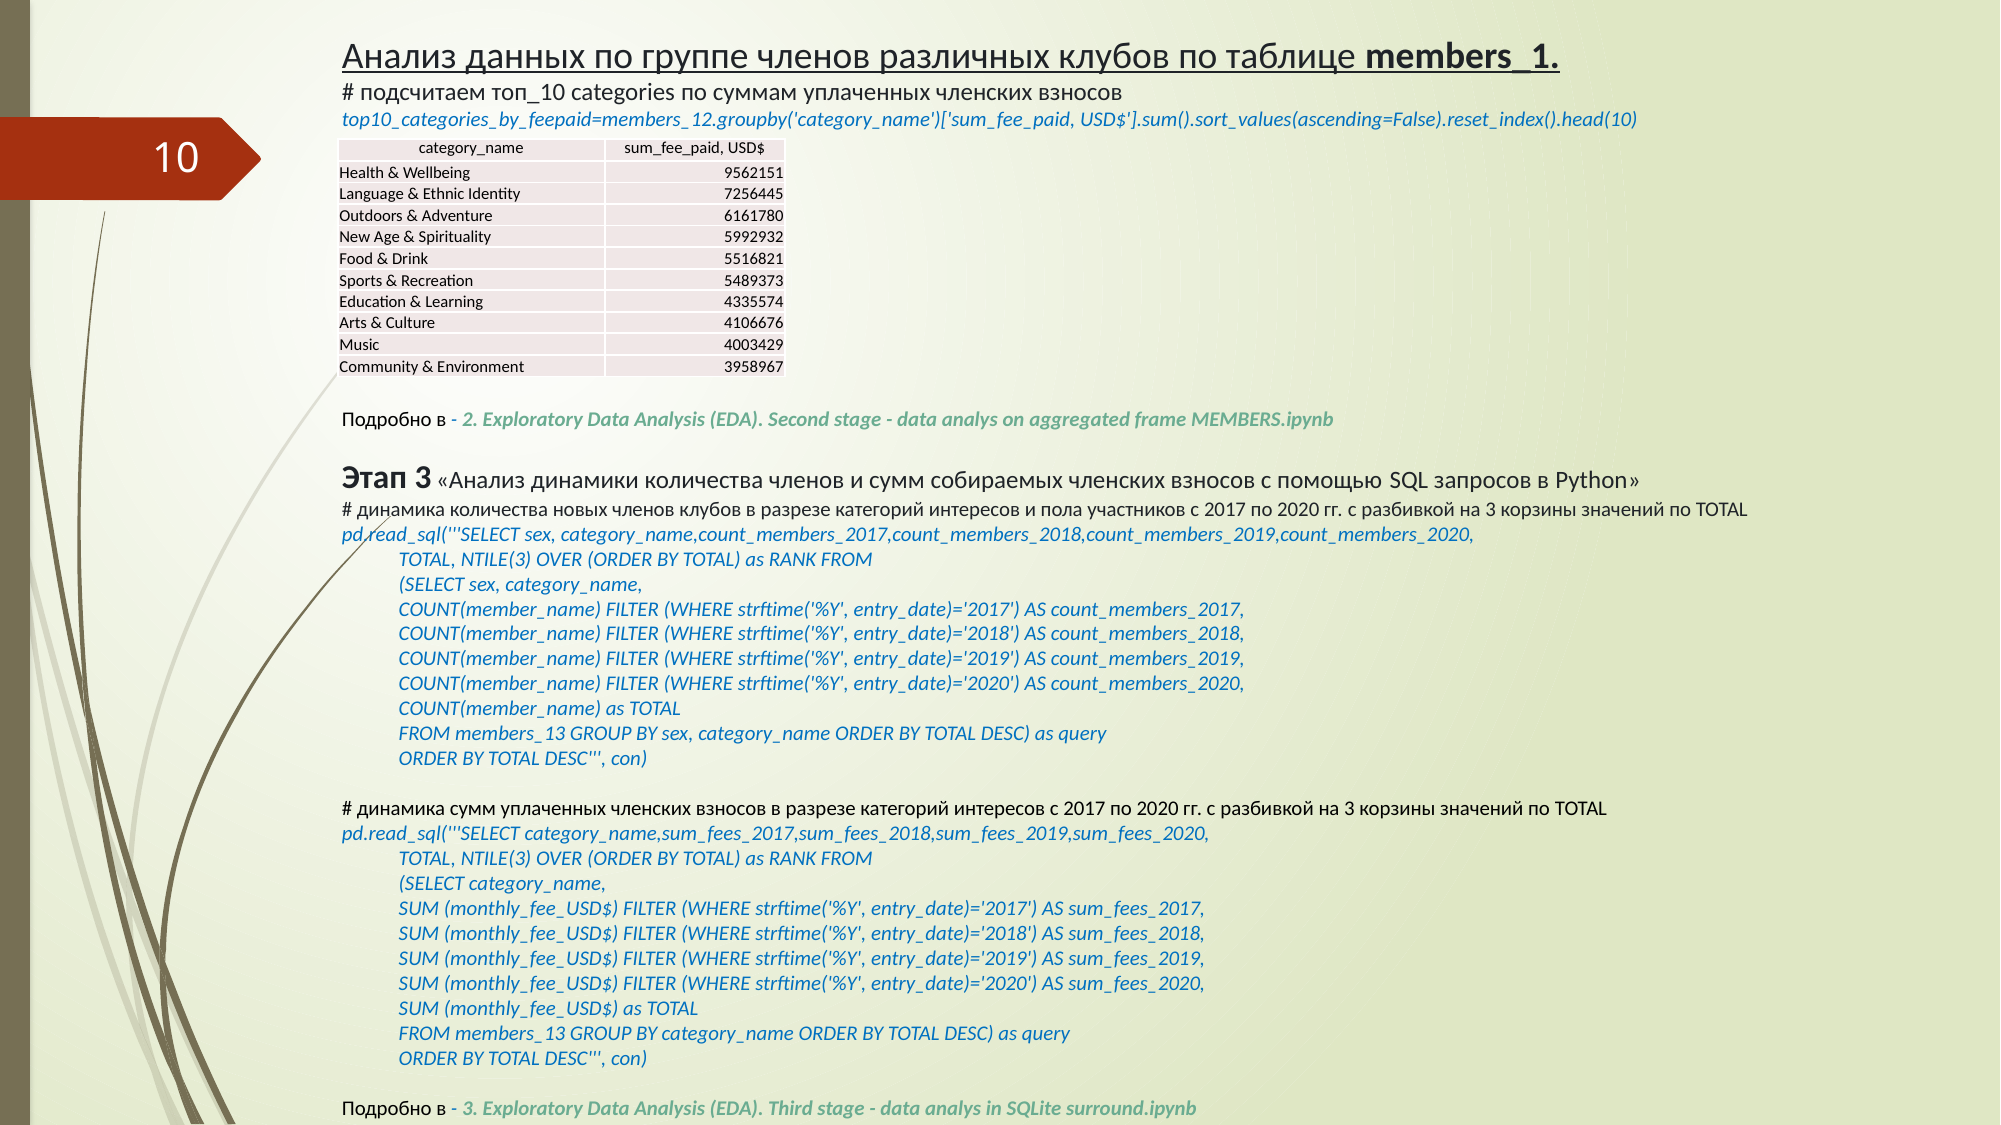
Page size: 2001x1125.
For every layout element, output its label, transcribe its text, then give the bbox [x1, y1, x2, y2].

table_cell Sports & Recreation [339, 270, 604, 289]
text_box Анализ данных по группе членов различных клубов по таблице members_1. # подсчитаем топ_10 categories по суммам уплаченных членских взносов top10_categories_by_feepaid=members_12.groupby('category_name')['sum_fee_paid, USD$'].sum().sort_values(ascending=False).reset_index().head(10) Подробно в - 2. Exploratory Data Analysis (EDA). Second stage - data analys on aggregated frame MEMBERS.ipynb Этап 3 «Анализ динамики количества членов и сумм собираемых членских взносов с помощью SQL запросов в Python» # динамика количества новых членов клубов в разрезе категорий интересов и пола участников с 2017 по 2020 гг. с разбивкой на 3 корзины значений по TOTAL pd.read_sql('''SELECT sex, category_name,count_members_2017,count_members_2018,count_members_2019,count_members_2020, TOTAL, NTILE(3) OVER (ORDER BY TOTAL) as RANK FROM (SELECT sex, category_name, COUNT(member_name) FILTER (WHERE strftime('%Y', entry_date)='2017') AS count_members_2017, COUNT(member_name) FILTER (WHERE strftime('%Y', entry_date)='2018') AS count_members_2018, COUNT(member_name) FILTER (WHERE strftime('%Y', entry_date)='2019') AS count_members_2019, COUNT(member_name) FILTER (WHERE strftime('%Y', entry_date)='2020') AS count_members_2020, COUNT(member_name) as TOTAL FROM members_13 GROUP BY sex, category_name ORDER BY TOTAL DESC) as query ORDER BY TOTAL DESC''', con) # динамика сумм уплаченных членских взносов в разрезе категорий интересов с 2017 по 2020 гг. с разбивкой на 3 корзины значений по TOTAL pd.read_sql('''SELECT category_name,sum_fees_2017,sum_fees_2018,sum_fees_2019,sum_fees_2020, TOTAL, NTILE(3) OVER (ORDER BY TOTAL) as RANK FROM (SELECT category_name, SUM (monthly_fee_USD$) FILTER (WHERE strftime('%Y', entry_date)='2017') AS sum_fees_2017, SUM (monthly_fee_USD$) FILTER (WHERE strftime('%Y', entry_date)='2018') AS sum_fees_2018, SUM (monthly_fee_USD$) FILTER (WHERE strftime('%Y', entry_date)='2019') AS sum_fees_2019, SUM (monthly_fee_USD$) FILTER (WHERE strftime('%Y', entry_date)='2020') AS sum_fees_2020, SUM (monthly_fee_USD$) as TOTAL FROM members_13 GROUP BY category_name ORDER BY TOTAL DESC) as query ORDER BY TOTAL DESC''', con) Подробно в - 3. Exploratory Data Analysis (EDA). Third stage - data analys in SQLite surround.ipynb [327, 23, 2000, 1125]
table_cell New Age & Spirituality [339, 226, 604, 246]
table_cell Arts & Culture [339, 313, 604, 332]
table_header sum_fee_paid, USD$ [606, 140, 784, 160]
table_cell 7256445 [606, 183, 784, 203]
table_cell 5992932 [606, 226, 784, 246]
table_cell 6161780 [606, 205, 784, 225]
table_cell 4003429 [606, 334, 784, 354]
table_cell Outdoors & Adventure [339, 205, 604, 225]
table_cell 4335574 [606, 291, 784, 311]
table_header category_name [339, 140, 604, 160]
table_cell Health & Wellbeing [339, 162, 604, 182]
table_cell Food & Drink [339, 248, 604, 268]
table_cell Language & Ethnic Identity [339, 183, 604, 203]
table_cell 3958967 [606, 356, 784, 376]
table_cell Music [339, 334, 604, 354]
table_cell 5516821 [606, 248, 784, 268]
table_cell 4106676 [606, 313, 784, 332]
table_cell Education & Learning [339, 291, 604, 311]
slide_number 10 [87, 129, 216, 190]
table_cell 5489373 [606, 270, 784, 289]
table_cell Community & Environment [339, 356, 604, 376]
table_cell 9562151 [606, 162, 784, 182]
